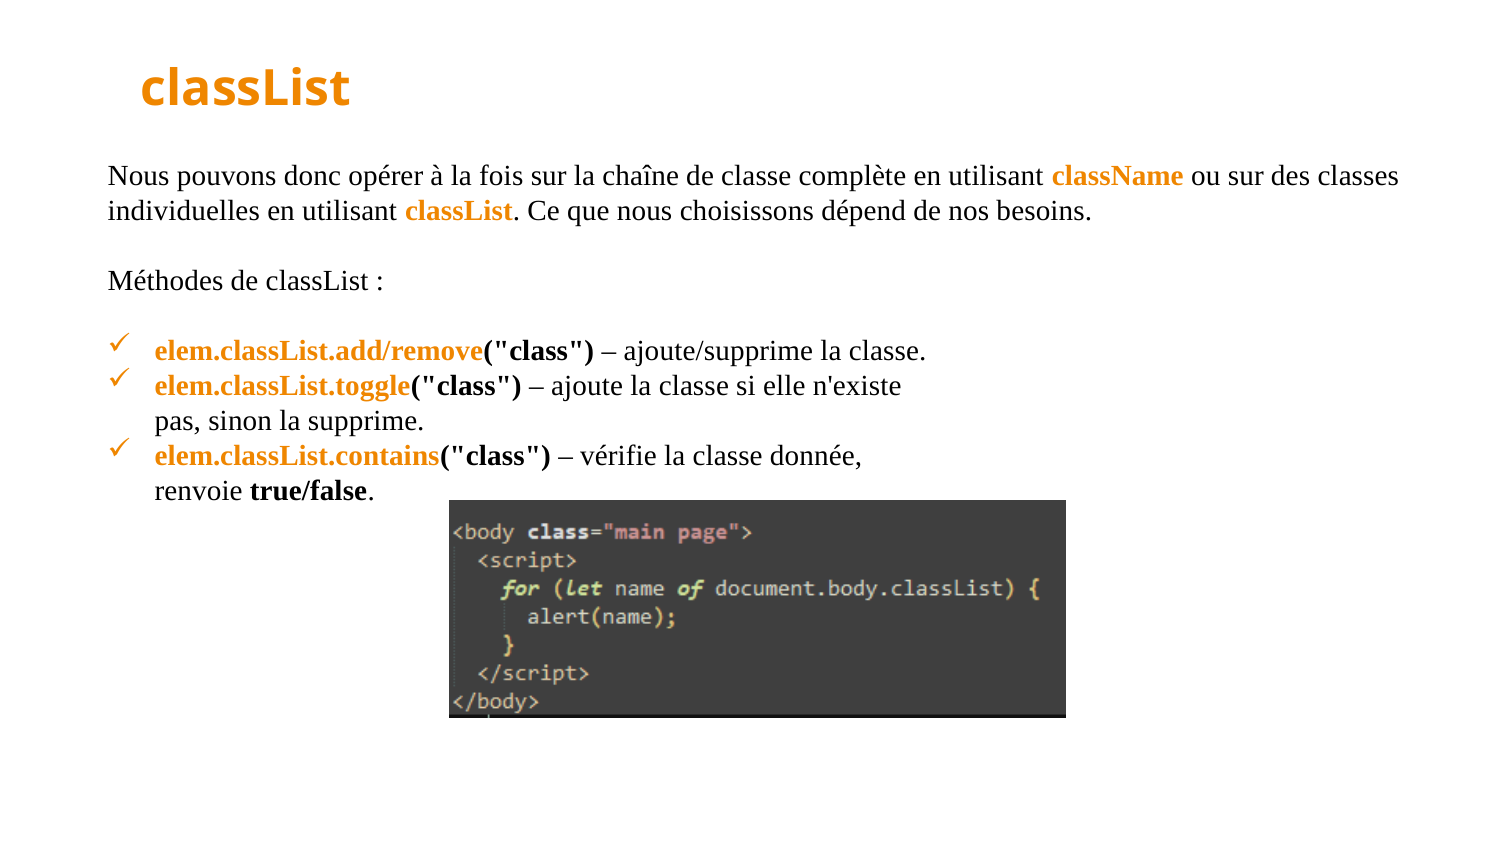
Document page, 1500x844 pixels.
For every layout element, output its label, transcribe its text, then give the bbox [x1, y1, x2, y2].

text_box classList [140, 55, 979, 116]
text_box Nous pouvons donc opérer à la fois sur la chaîne de classe complète en utilisant className ou sur des classes individuelles en utilisant classList. Ce que nous choisissons dépend de nos besoins. [100, 149, 1415, 234]
picture [449, 500, 1066, 719]
text_box Méthodes de classList : elem.classList.add/remove("class") – ajoute/supprime la classe. elem.classList.toggle("class") – ajoute la classe si elle n'existe pas, sinon la supprime. elem.classList.contains("class") – vérifie la classe donnée, renvoie true/false. [100, 253, 951, 514]
